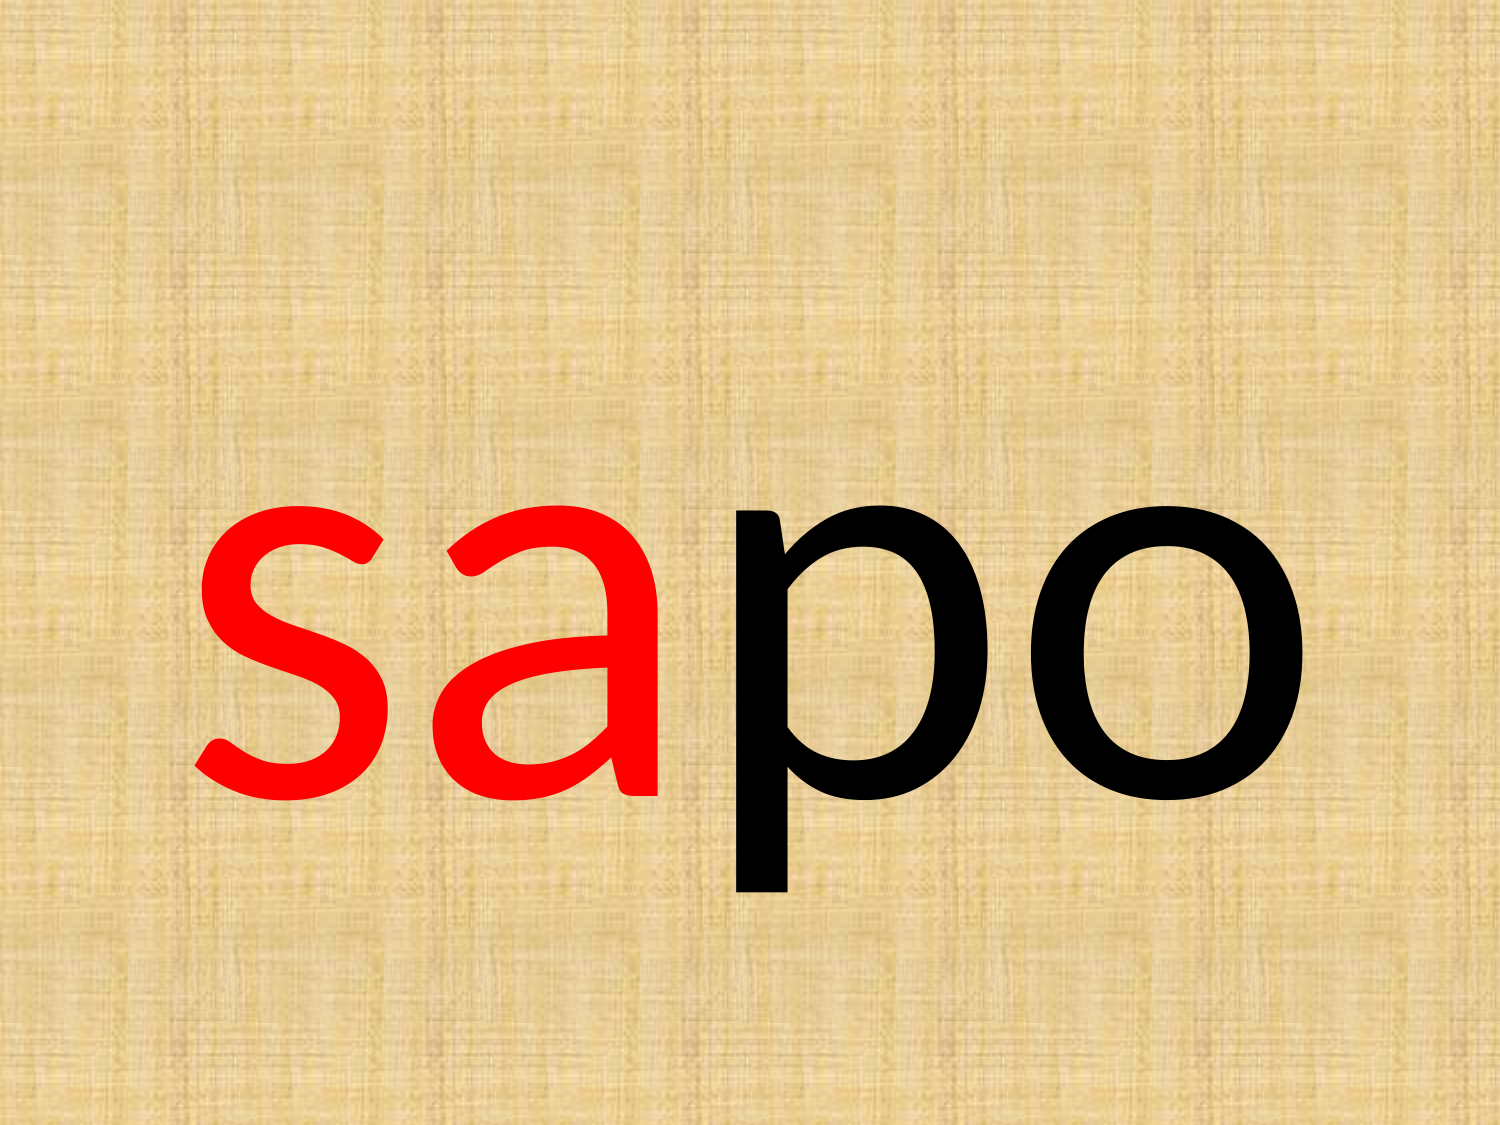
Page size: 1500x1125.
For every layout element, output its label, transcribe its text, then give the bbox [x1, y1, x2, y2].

title sapo [75, 45, 1425, 1071]
picture [0, 0, 1500, 1125]
